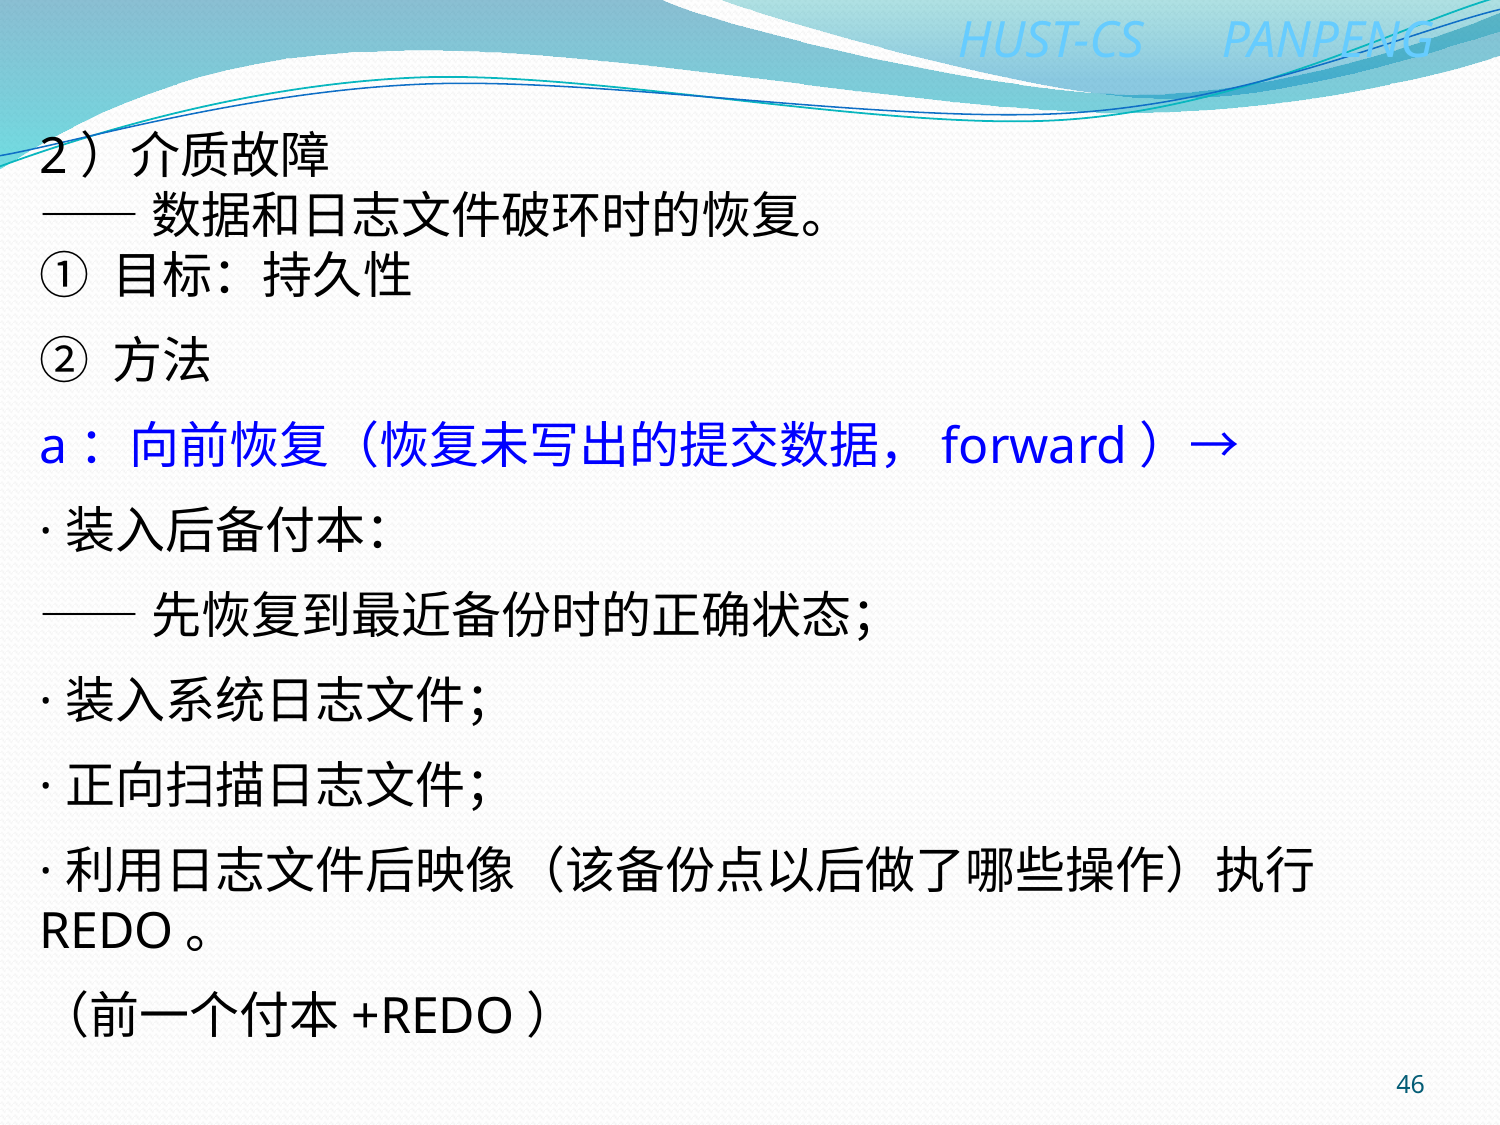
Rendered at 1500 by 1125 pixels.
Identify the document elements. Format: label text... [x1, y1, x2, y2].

text_box 2）介质故障 ——数据和日志文件破环时的恢复。 ① 目标：持久性 ② 方法 a：向前恢复（恢复未写出的提交数据，forward）→ ·装入后备付本： ——先恢复到最近备份时的正确状态； ·装入系统日志文件； ·正向扫描日志文件； ·利用日志文件后映像（该备份点以后做了哪些操作）执行REDO。 （前一个付本+REDO） [24, 116, 1453, 1051]
slide_number 46 [1299, 1042, 1425, 1103]
